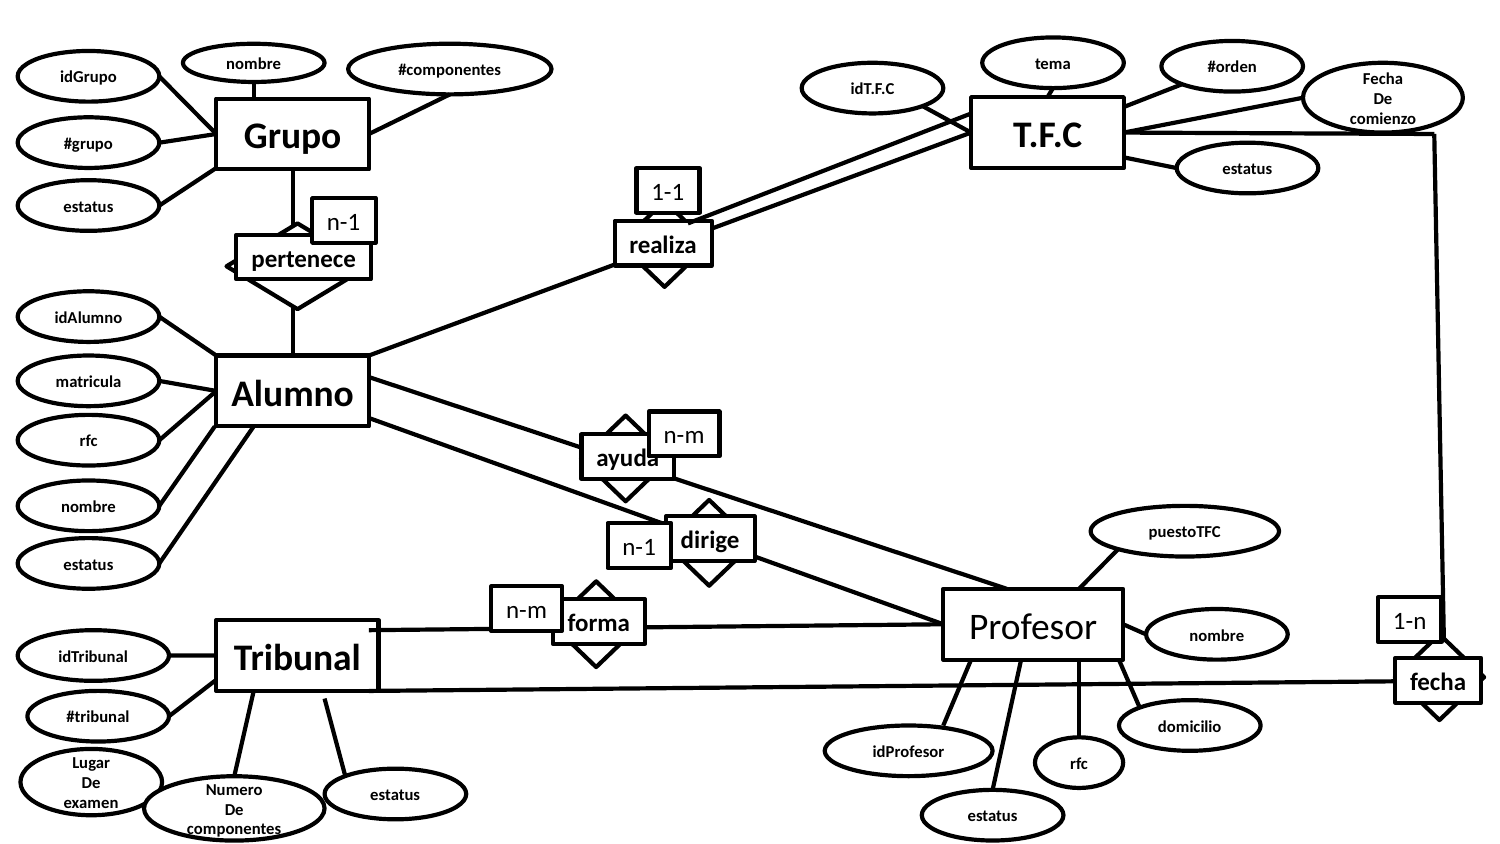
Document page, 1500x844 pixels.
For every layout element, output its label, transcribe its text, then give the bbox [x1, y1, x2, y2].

text_box Numero De componentes [141, 774, 327, 843]
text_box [159, 167, 217, 206]
text_box Fecha De comienzo [1301, 60, 1465, 130]
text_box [159, 426, 254, 564]
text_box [159, 316, 217, 356]
text_box [277, 226, 288, 233]
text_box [1123, 97, 1304, 133]
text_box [1122, 624, 1147, 635]
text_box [1084, 680, 1113, 692]
text_box [1420, 705, 1459, 723]
text_box idT.F.C [799, 60, 946, 111]
text_box pertenece [234, 233, 288, 281]
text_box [368, 132, 972, 356]
text_box idProfesor [822, 723, 987, 779]
text_box [224, 259, 234, 274]
text_box Alumno [214, 353, 371, 428]
text_box estatus [15, 178, 159, 233]
text_box #grupo [15, 115, 159, 171]
text_box puestoTFC [1088, 503, 1282, 559]
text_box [1434, 133, 1445, 682]
text_box idAlumno [15, 289, 162, 345]
text_box nombre [180, 41, 327, 85]
text_box estatus [1176, 143, 1321, 196]
text_box matricula [15, 353, 162, 409]
text_box tema [980, 35, 1126, 91]
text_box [943, 659, 972, 726]
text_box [687, 113, 972, 224]
text_box domicilio [1116, 701, 1263, 753]
text_box Lugar De examen [18, 746, 165, 818]
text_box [1078, 548, 1119, 590]
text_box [168, 680, 215, 717]
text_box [1145, 680, 1445, 692]
text_box 1-n [1376, 595, 1428, 644]
text_box [1413, 644, 1428, 656]
text_box #orden [1159, 38, 1306, 94]
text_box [1123, 157, 1177, 169]
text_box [368, 94, 451, 135]
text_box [159, 380, 217, 390]
text_box nombre [1146, 606, 1290, 662]
text_box [246, 281, 288, 306]
text_box estatus [15, 536, 159, 591]
text_box rfc [15, 412, 153, 468]
text_box Grupo [214, 97, 364, 171]
text_box n-1 [310, 196, 363, 245]
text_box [368, 680, 937, 692]
text_box [297, 281, 349, 311]
text_box #componentes [346, 41, 554, 97]
text_box fecha [1393, 656, 1483, 705]
text_box Profesor [941, 587, 1125, 662]
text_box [159, 76, 217, 135]
text_box forma [551, 639, 647, 646]
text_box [368, 376, 1008, 590]
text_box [234, 690, 254, 777]
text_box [1027, 680, 1074, 692]
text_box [159, 390, 217, 424]
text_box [922, 105, 972, 112]
text_box idGrupo [15, 48, 162, 104]
text_box estatus [322, 766, 469, 822]
text_box [571, 646, 622, 670]
text_box pertenece [297, 233, 363, 281]
text_box #tribunal [25, 688, 169, 744]
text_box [1047, 87, 1054, 98]
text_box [1122, 83, 1183, 97]
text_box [368, 417, 944, 625]
text_box rfc [1032, 735, 1126, 791]
text_box [297, 221, 310, 233]
text_box idTribunal [15, 628, 171, 683]
text_box Tribunal [214, 618, 381, 693]
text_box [992, 659, 1022, 791]
text_box estatus [919, 787, 1066, 843]
text_box [1449, 640, 1466, 656]
text_box nombre [15, 478, 154, 534]
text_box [976, 680, 987, 692]
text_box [1118, 659, 1140, 708]
text_box T.F.C [969, 95, 1126, 170]
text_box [324, 698, 346, 777]
